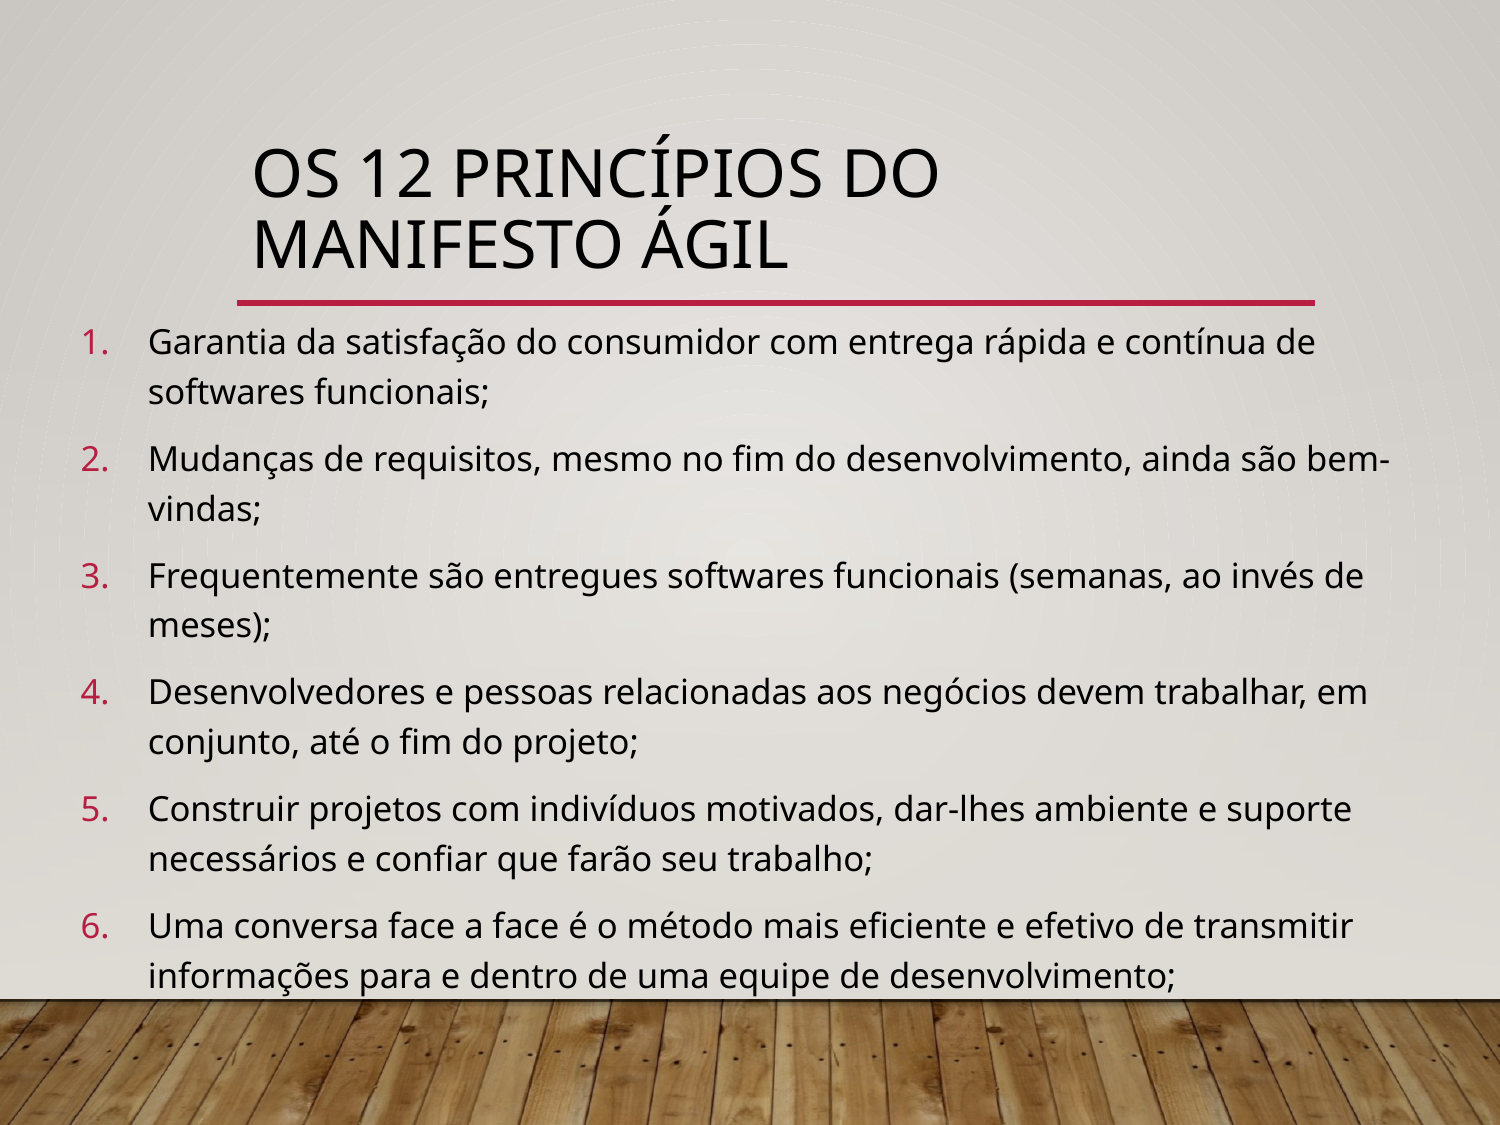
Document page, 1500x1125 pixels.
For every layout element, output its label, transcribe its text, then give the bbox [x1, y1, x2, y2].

list Garantia da satisfação do consumidor com entrega rápida e contínua de softwares funcionais; Mudanças de requisitos, mesmo no fim do desenvolvimento, ainda são bem-vindas; Frequentemente são entregues softwares funcionais (semanas, ao invés de meses); Desenvolvedores e pessoas relacionadas aos negócios devem trabalhar, em conjunto, até o fim do projeto; Construir projetos com indivíduos motivados, dar-lhes ambiente e suporte necessários e confiar que farão seu trabalho; Uma conversa face a face é o método mais eficiente e efetivo de transmitir informações para e dentro de uma equipe de desenvolvimento; [65, 304, 1435, 1010]
title Os 12 princípios do Manifesto Ágil [236, 131, 1315, 304]
picture [0, 999, 1500, 1125]
